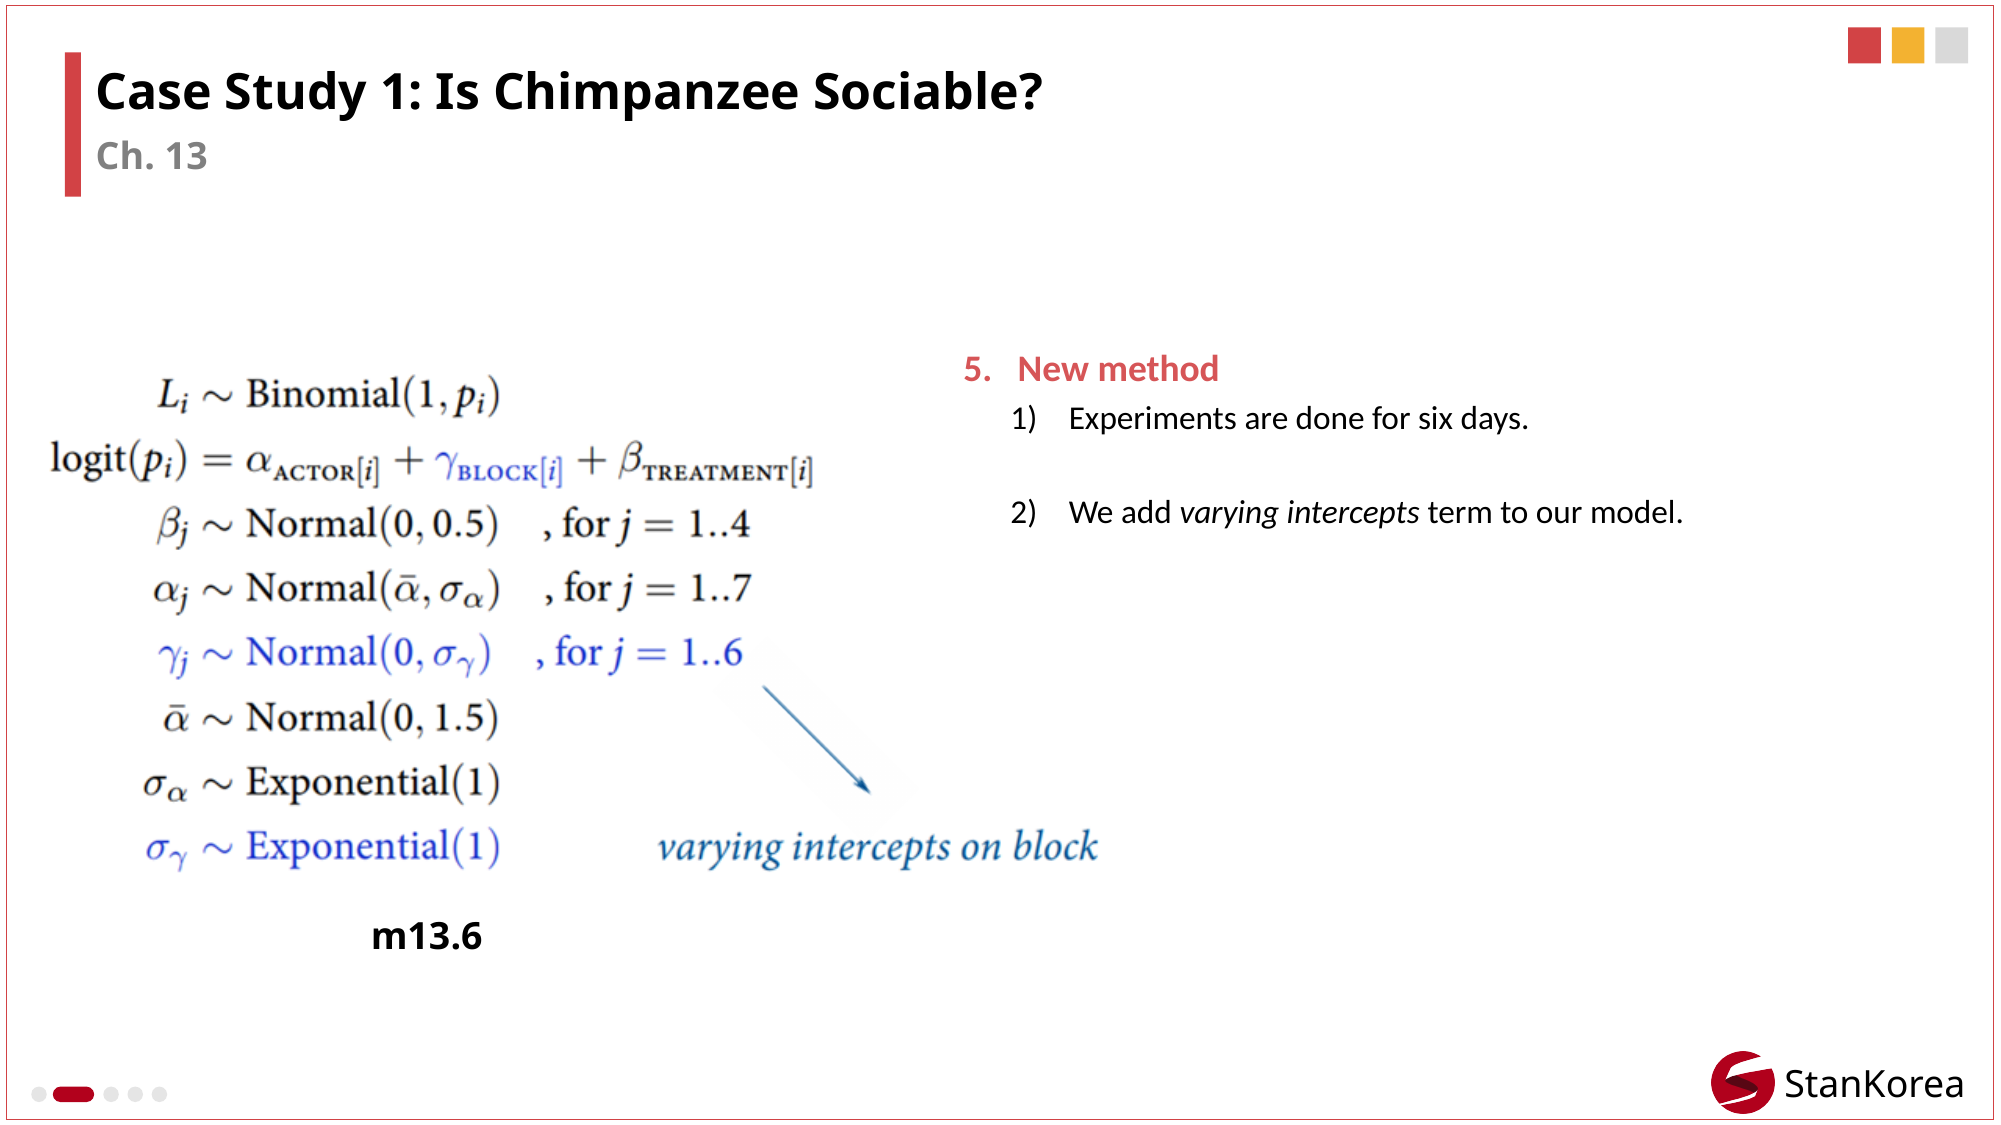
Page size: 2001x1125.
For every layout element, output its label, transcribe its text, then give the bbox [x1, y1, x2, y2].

text_box [31, 1086, 47, 1103]
text_box [127, 1086, 144, 1103]
text_box [151, 1086, 168, 1103]
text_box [31, 359, 1120, 966]
text_box Ch. 13 [80, 128, 1000, 185]
text_box [64, 52, 81, 197]
text_box Case Study 1: Is Chimpanzee Sociable? [80, 52, 1121, 128]
text_box [103, 1086, 119, 1103]
text_box 5. New method Experiments are done for six days. We add varying intercepts term to our model. [948, 342, 1970, 905]
text_box [52, 1086, 95, 1103]
picture [1711, 1051, 1775, 1114]
